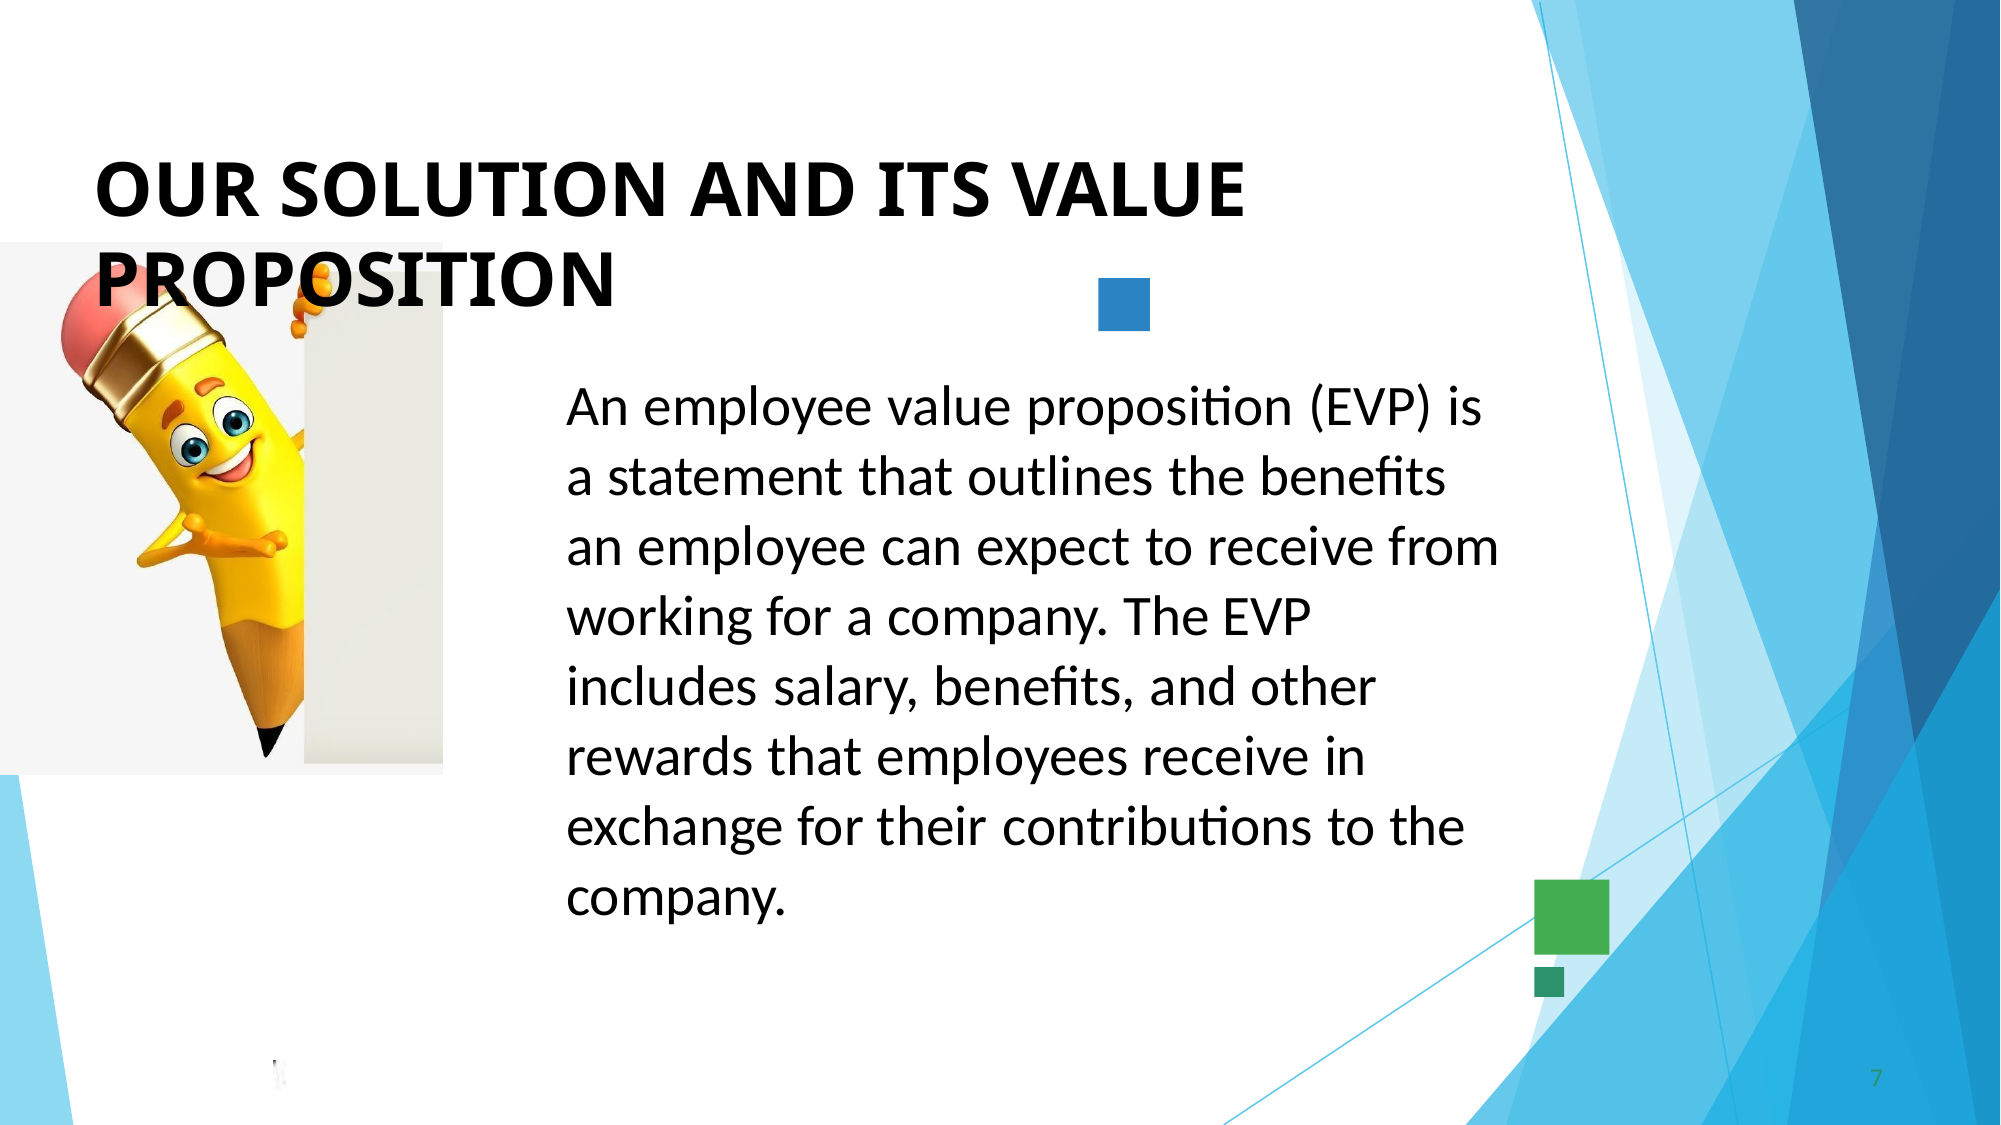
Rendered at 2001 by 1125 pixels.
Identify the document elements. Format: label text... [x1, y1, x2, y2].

text_box [1534, 967, 1565, 997]
text_box An employee value proposition (EVP) is a statement that outlines the benefits an employee can expect to receive from working for a company. The EVP includes salary, benefits, and other rewards that employees receive in exchange for their contributions to the company. [564, 365, 1513, 928]
title OUR SOLUTION AND ITS VALUE PROPOSITION [91, 44, 1646, 330]
slide_number 7 [1851, 1062, 1891, 1125]
picture [0, 241, 443, 776]
text_box [1534, 879, 1610, 955]
picture [273, 1060, 287, 1091]
